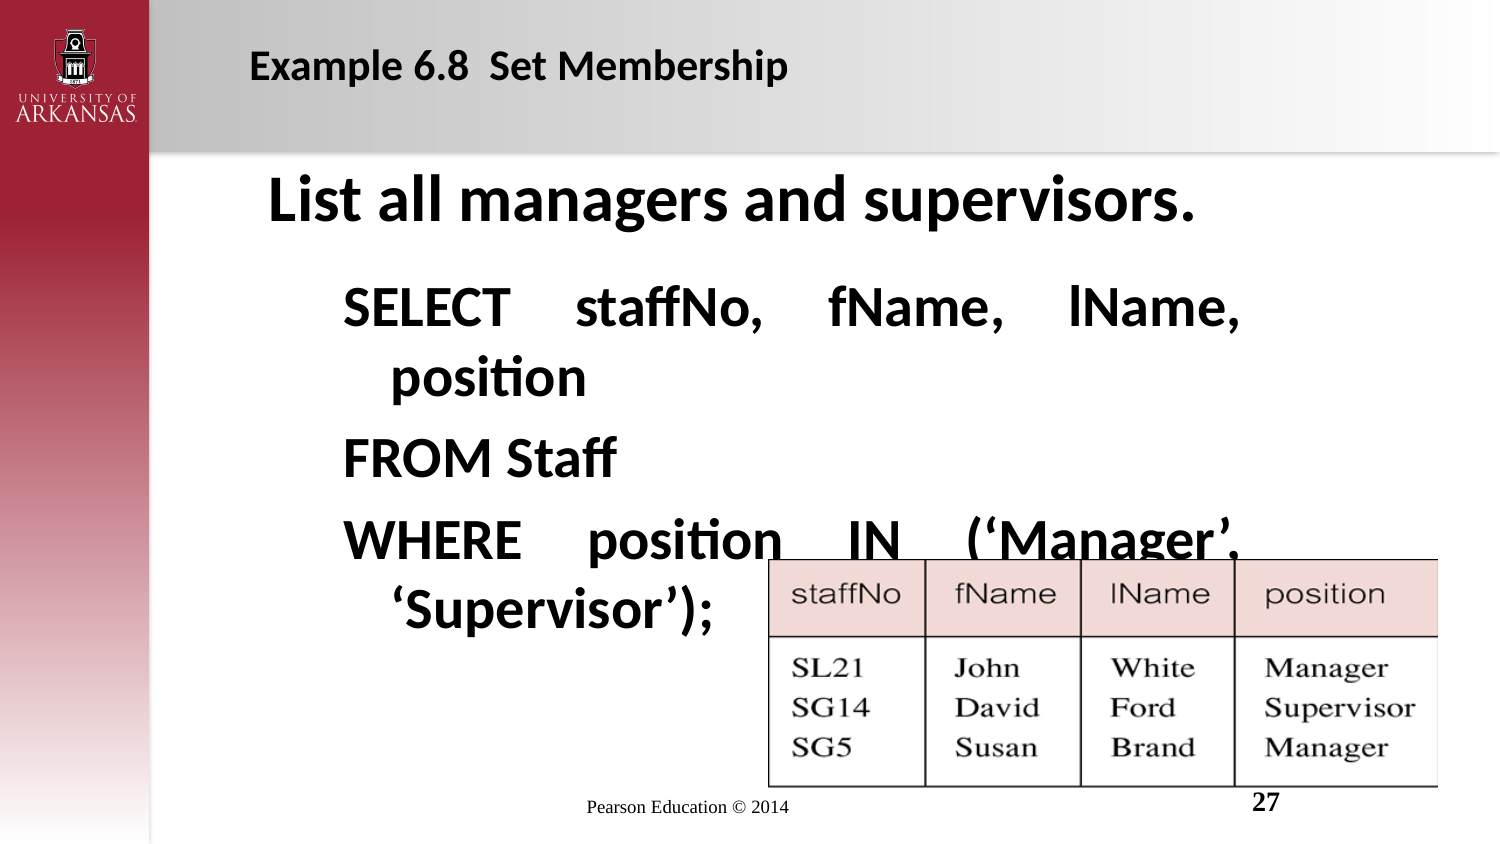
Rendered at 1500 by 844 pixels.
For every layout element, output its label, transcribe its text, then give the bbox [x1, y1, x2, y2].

title Example 6.8 Set Membership [234, 28, 1266, 97]
list List all managers and supervisors. SELECT staffNo, fName, lName, position FROM Staff WHERE position IN (‘Manager’, ‘Supervisor’); [253, 147, 1257, 654]
text_box 27 [1237, 797, 1313, 833]
picture [15, 29, 137, 122]
picture [768, 558, 1438, 788]
text_box Pearson Education © 2014 [571, 787, 966, 825]
